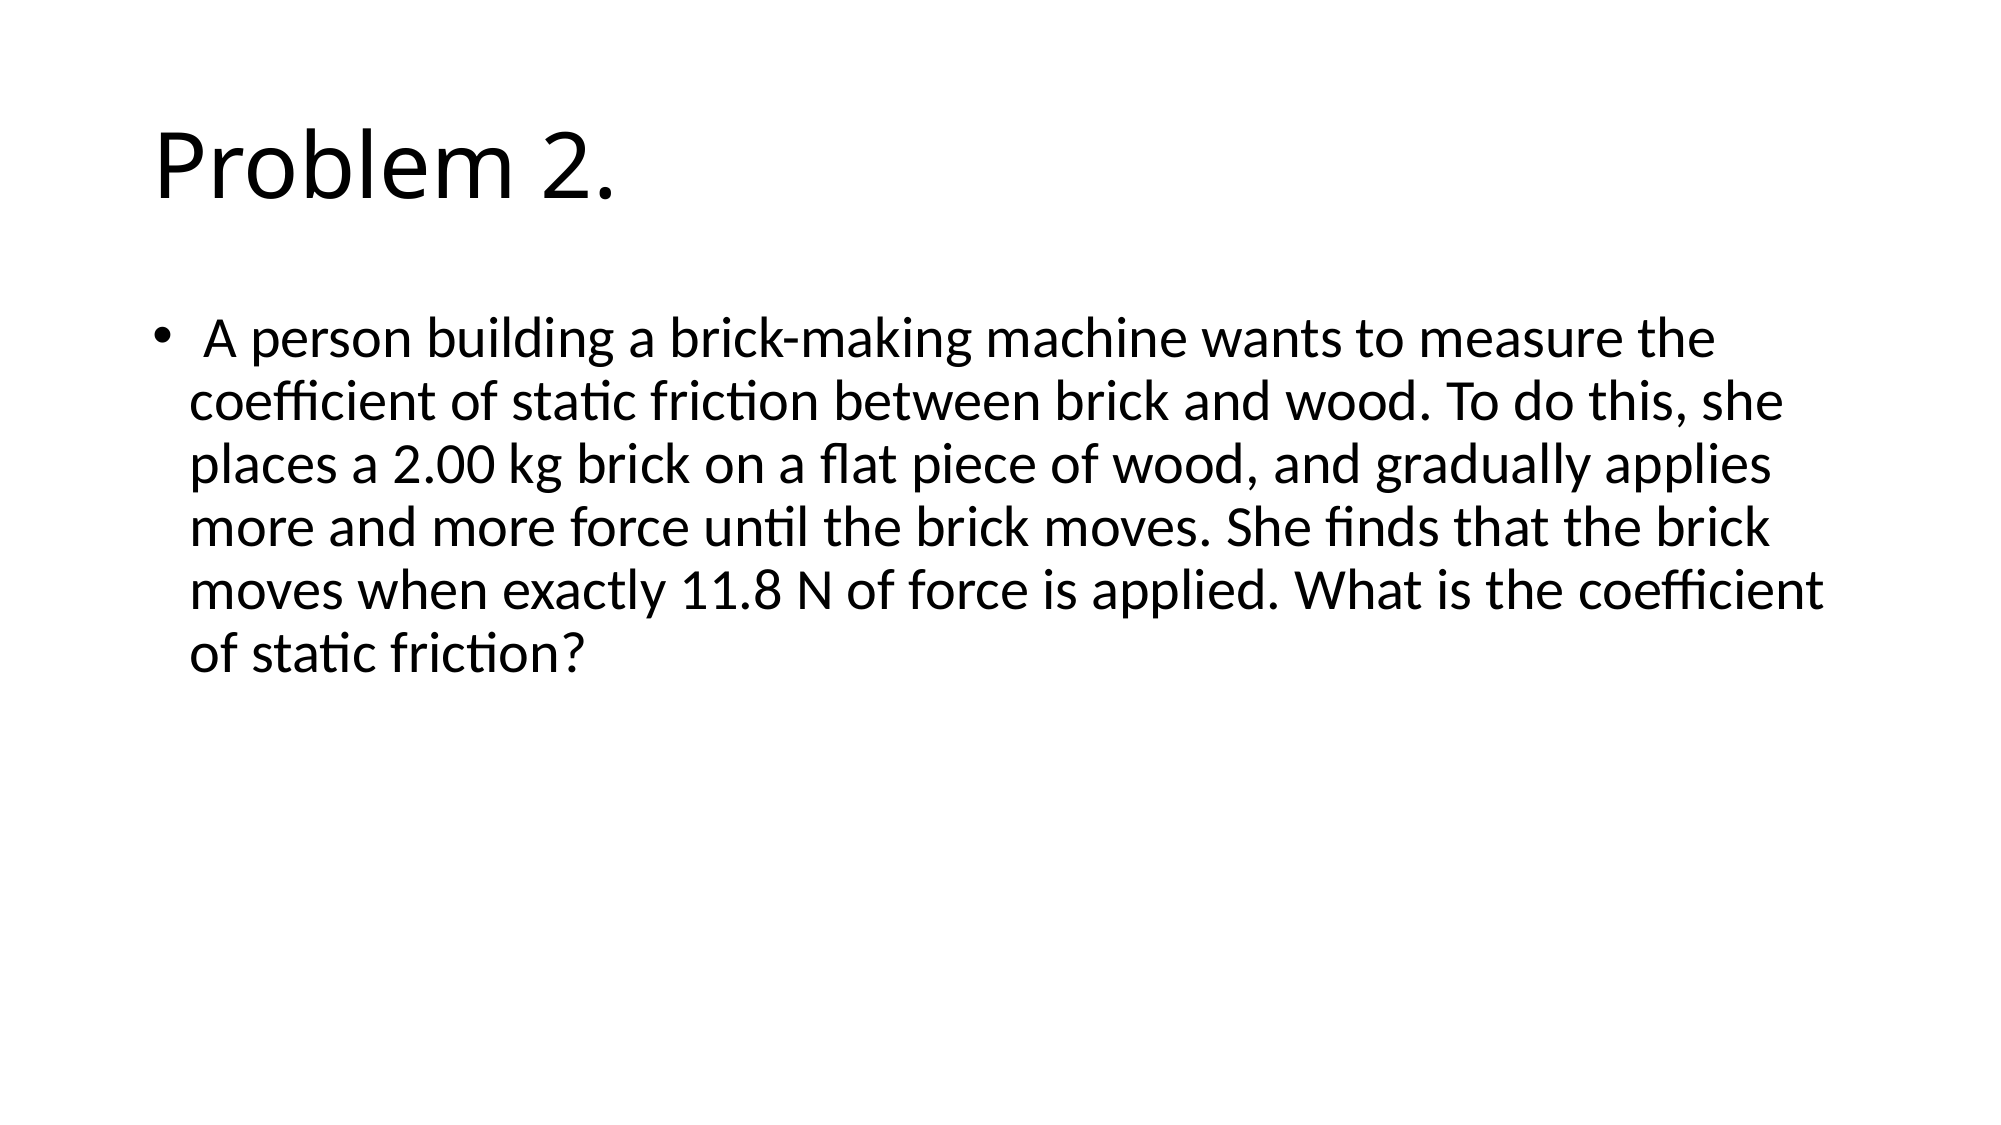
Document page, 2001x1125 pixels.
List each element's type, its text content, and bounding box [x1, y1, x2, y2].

list A person building a brick-making machine wants to measure the coefficient of static friction between brick and wood. To do this, she places a 2.00 kg brick on a flat piece of wood, and gradually applies more and more force until the brick moves. She finds that the brick moves when exactly 11.8 N of force is applied. What is the coefficient of static friction? [137, 299, 1863, 1014]
title Problem 2. [137, 59, 1863, 278]
